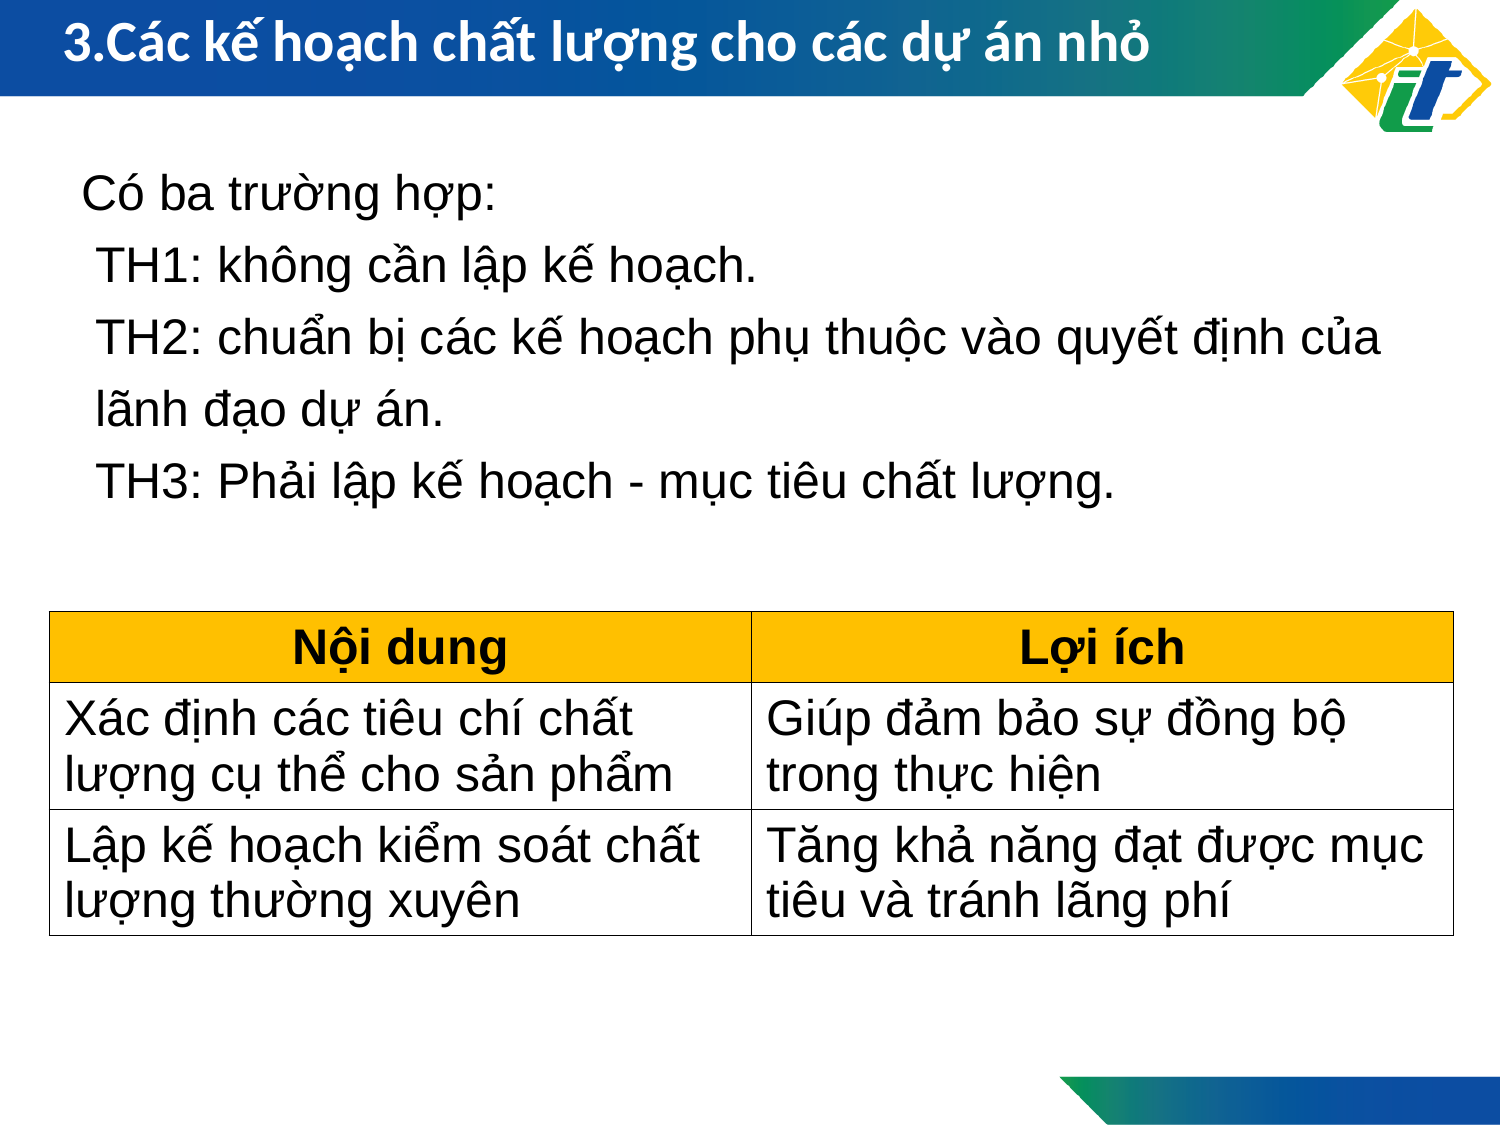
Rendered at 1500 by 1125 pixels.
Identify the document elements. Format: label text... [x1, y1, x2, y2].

table_cell Tăng khả năng đạt được mục tiêu và tránh lãng phí [752, 810, 1453, 935]
table_cell Lập kế hoạch kiểm soát chất lượng thường xuyên [50, 810, 751, 935]
table_header Lợi ích [752, 612, 1453, 682]
title 3.Các kế hoạch chất lượng cho các dự án nhỏ [47, 0, 1321, 141]
table_cell Giúp đảm bảo sự đồng bộ trong thực hiện [752, 683, 1453, 809]
table_header Nội dung [50, 612, 751, 682]
picture [0, 0, 1500, 1125]
table_cell Xác định các tiêu chí chất lượng cụ thể cho sản phẩm [50, 683, 751, 809]
list Có ba trường hợp: TH1: không cần lập kế hoạch. TH2: chuẩn bị các kế hoạch phụ thuộc vào quyết định của lãnh đạo dự án. TH3: Phải lập kế hoạch - mục tiêu chất lượng. [47, 141, 1454, 1037]
picture [1321, 0, 1500, 611]
